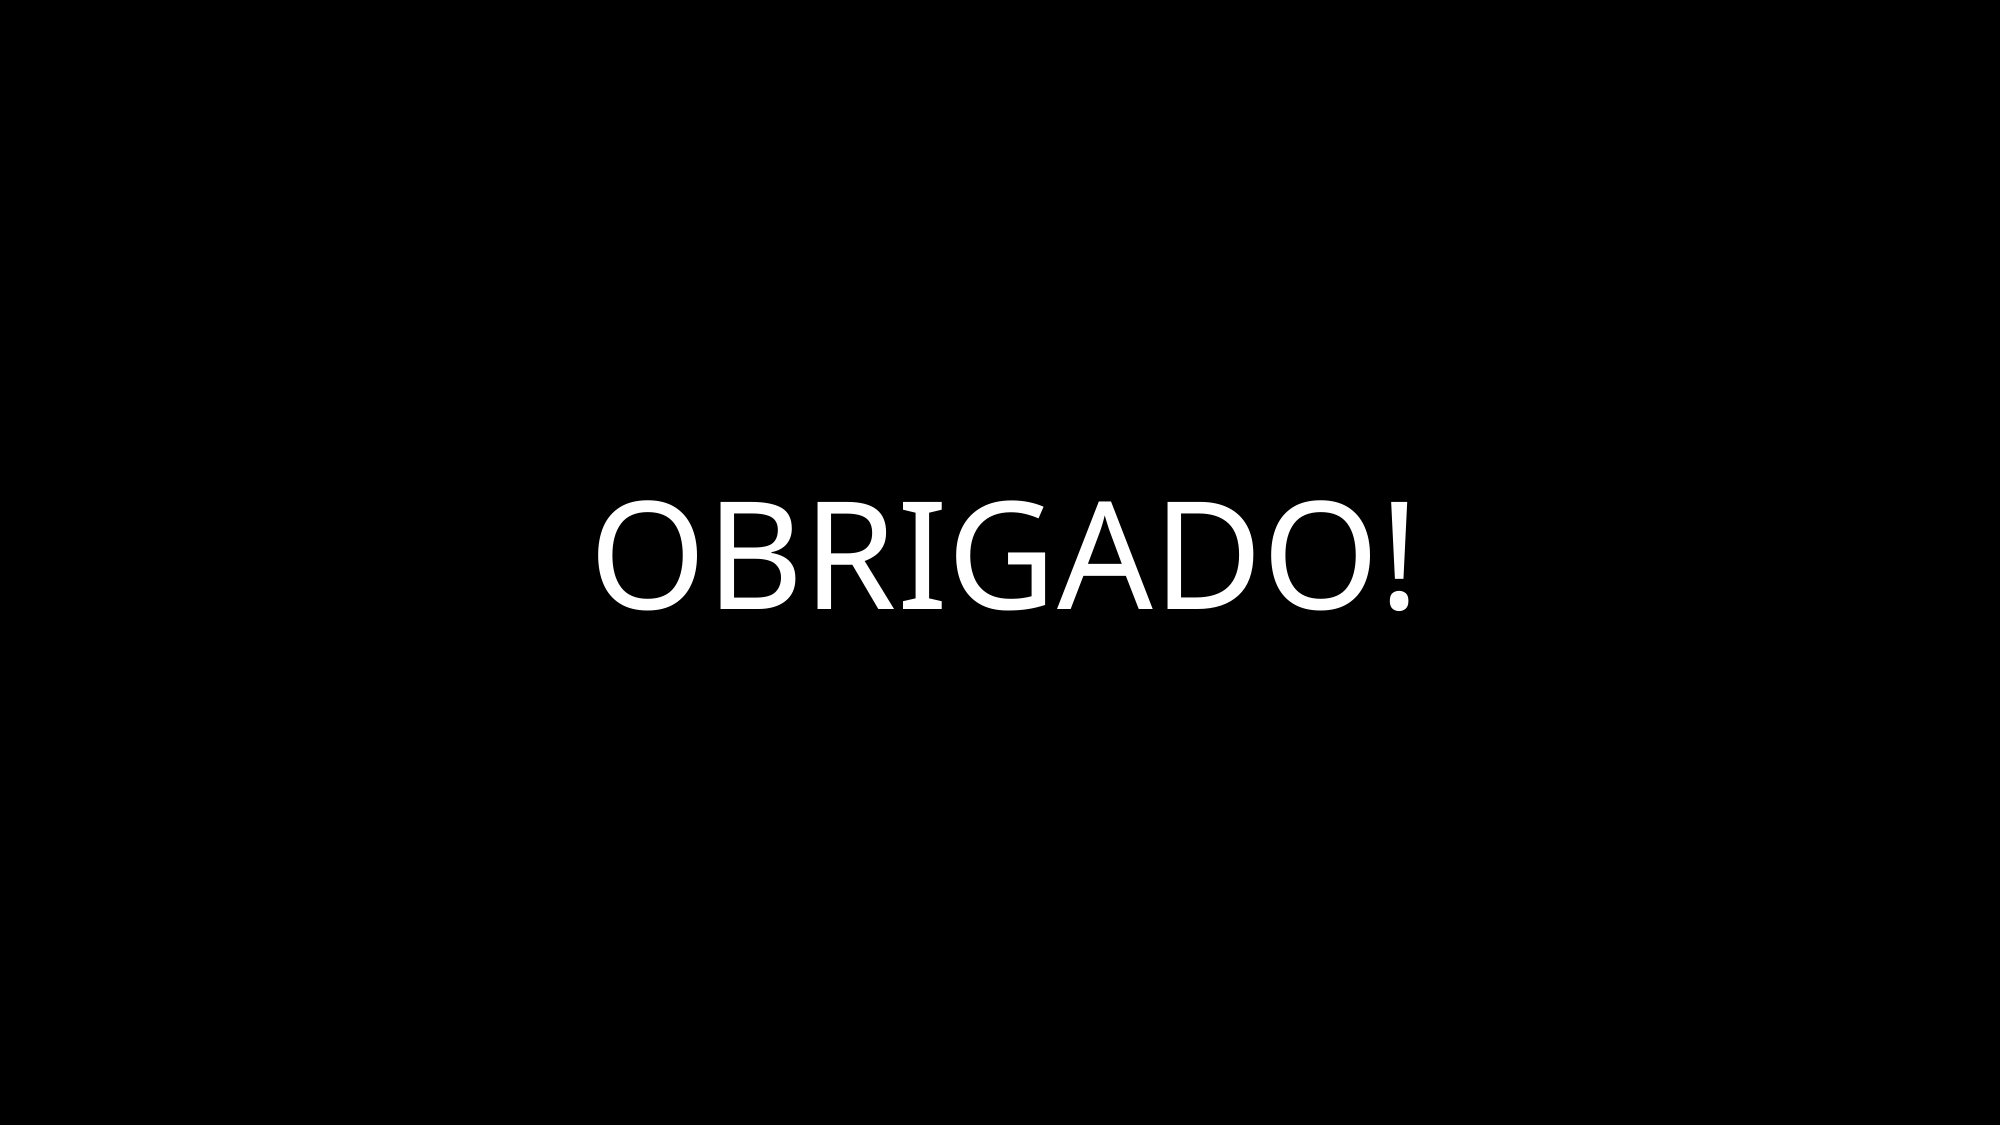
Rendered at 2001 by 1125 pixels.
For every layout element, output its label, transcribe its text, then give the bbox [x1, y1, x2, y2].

title OBRIGADO! [141, 451, 1867, 670]
